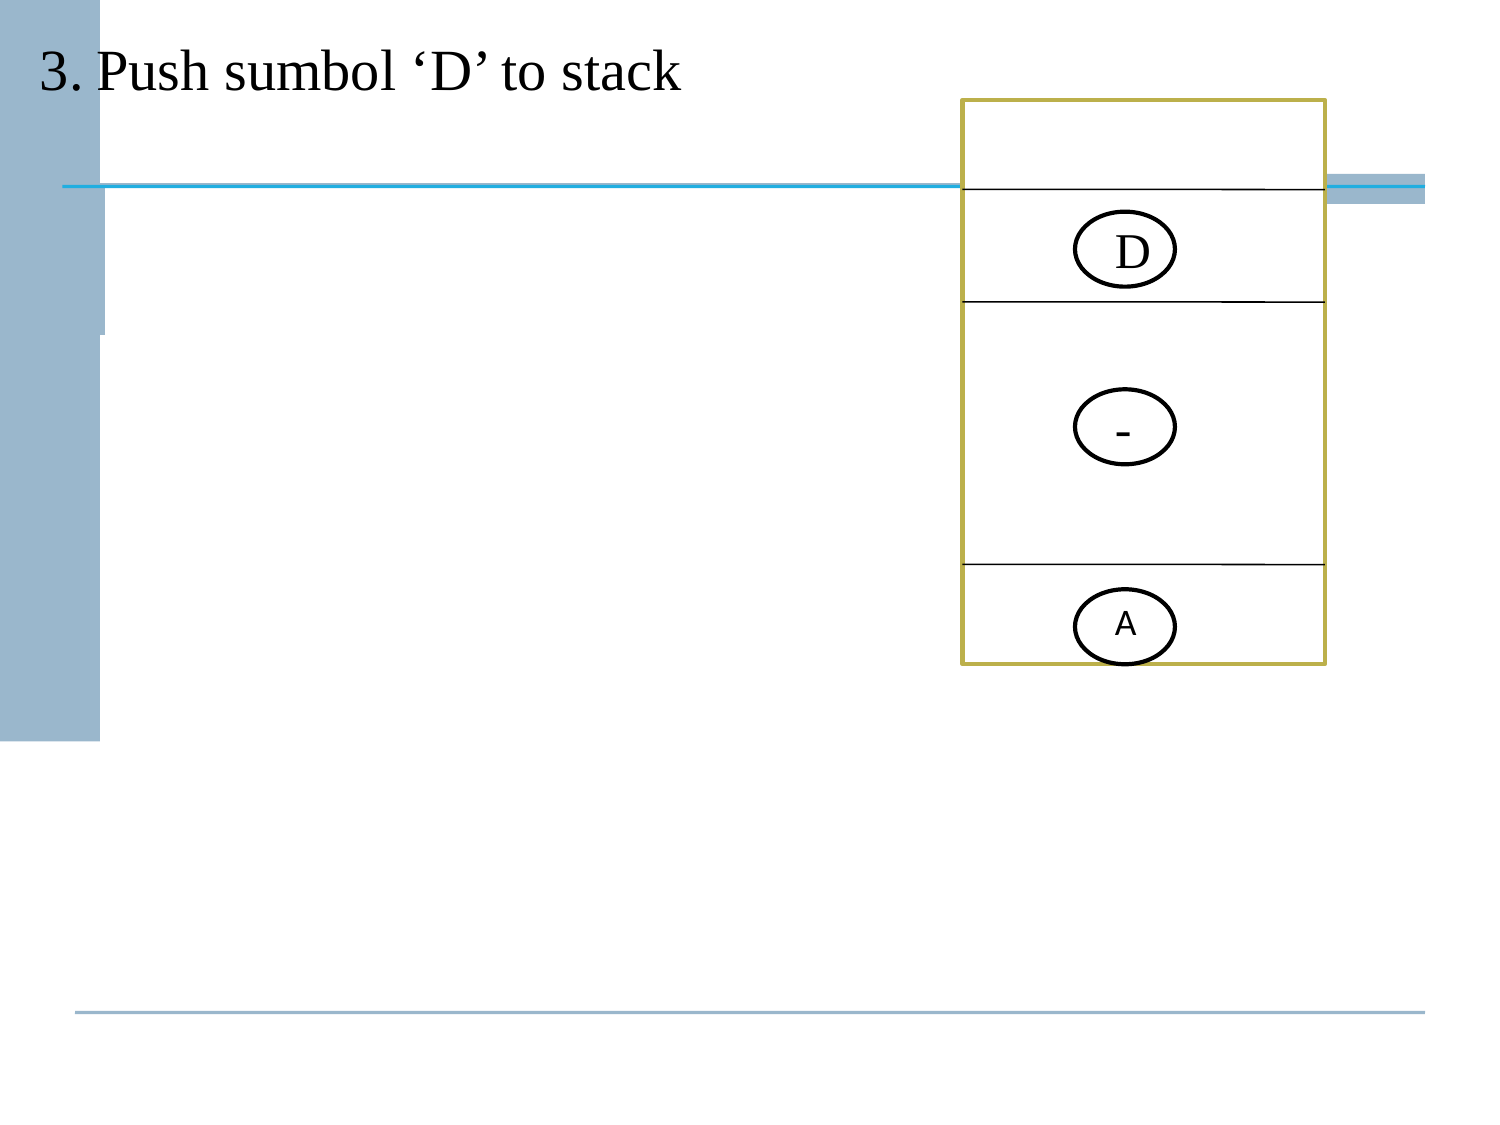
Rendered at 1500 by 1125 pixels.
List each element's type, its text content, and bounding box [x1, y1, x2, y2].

text_box D [1099, 211, 1175, 287]
text_box - [1099, 389, 1175, 464]
text_box [960, 98, 1327, 666]
text_box [1072, 592, 1168, 667]
text_box [1072, 214, 1099, 284]
text_box A [1099, 590, 1175, 650]
text_box [1072, 392, 1099, 462]
list 3. Push sumbol ‘D’ to stack [24, 24, 1463, 1100]
